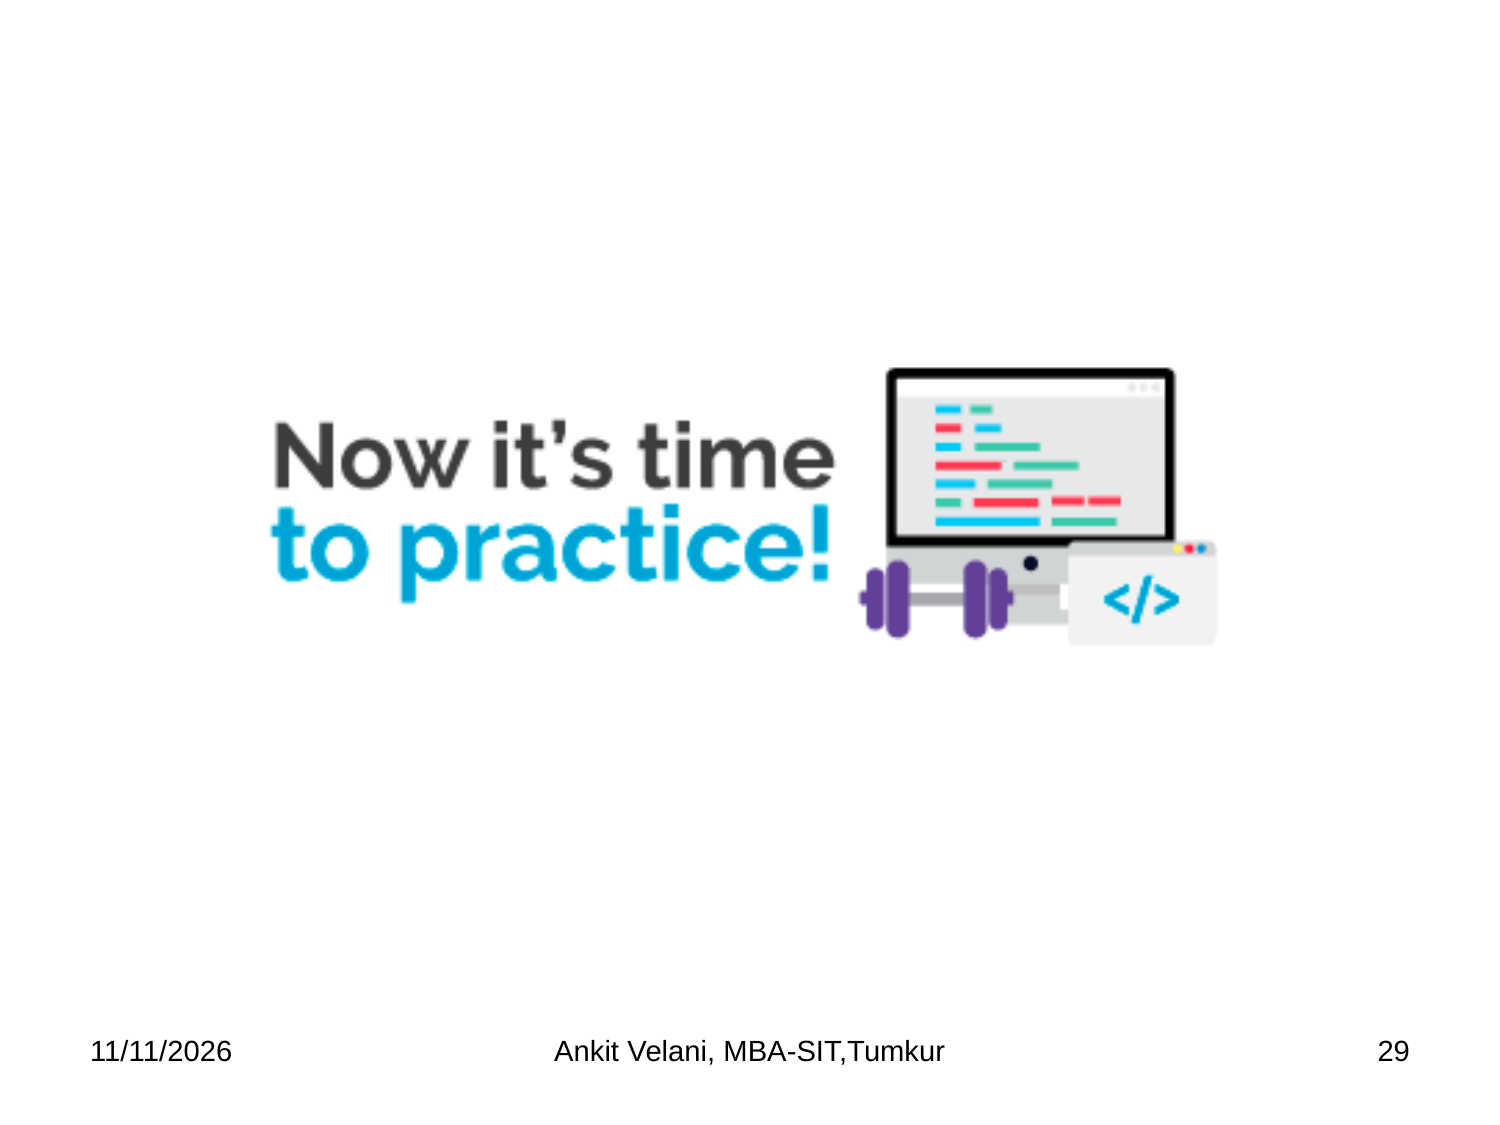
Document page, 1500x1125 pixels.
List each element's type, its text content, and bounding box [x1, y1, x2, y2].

footer Ankit Velani, MBA-SIT,Tumkur [512, 1024, 988, 1103]
picture [251, 355, 1272, 660]
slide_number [75, 1024, 425, 1103]
slide_number 29 [1074, 1024, 1425, 1103]
